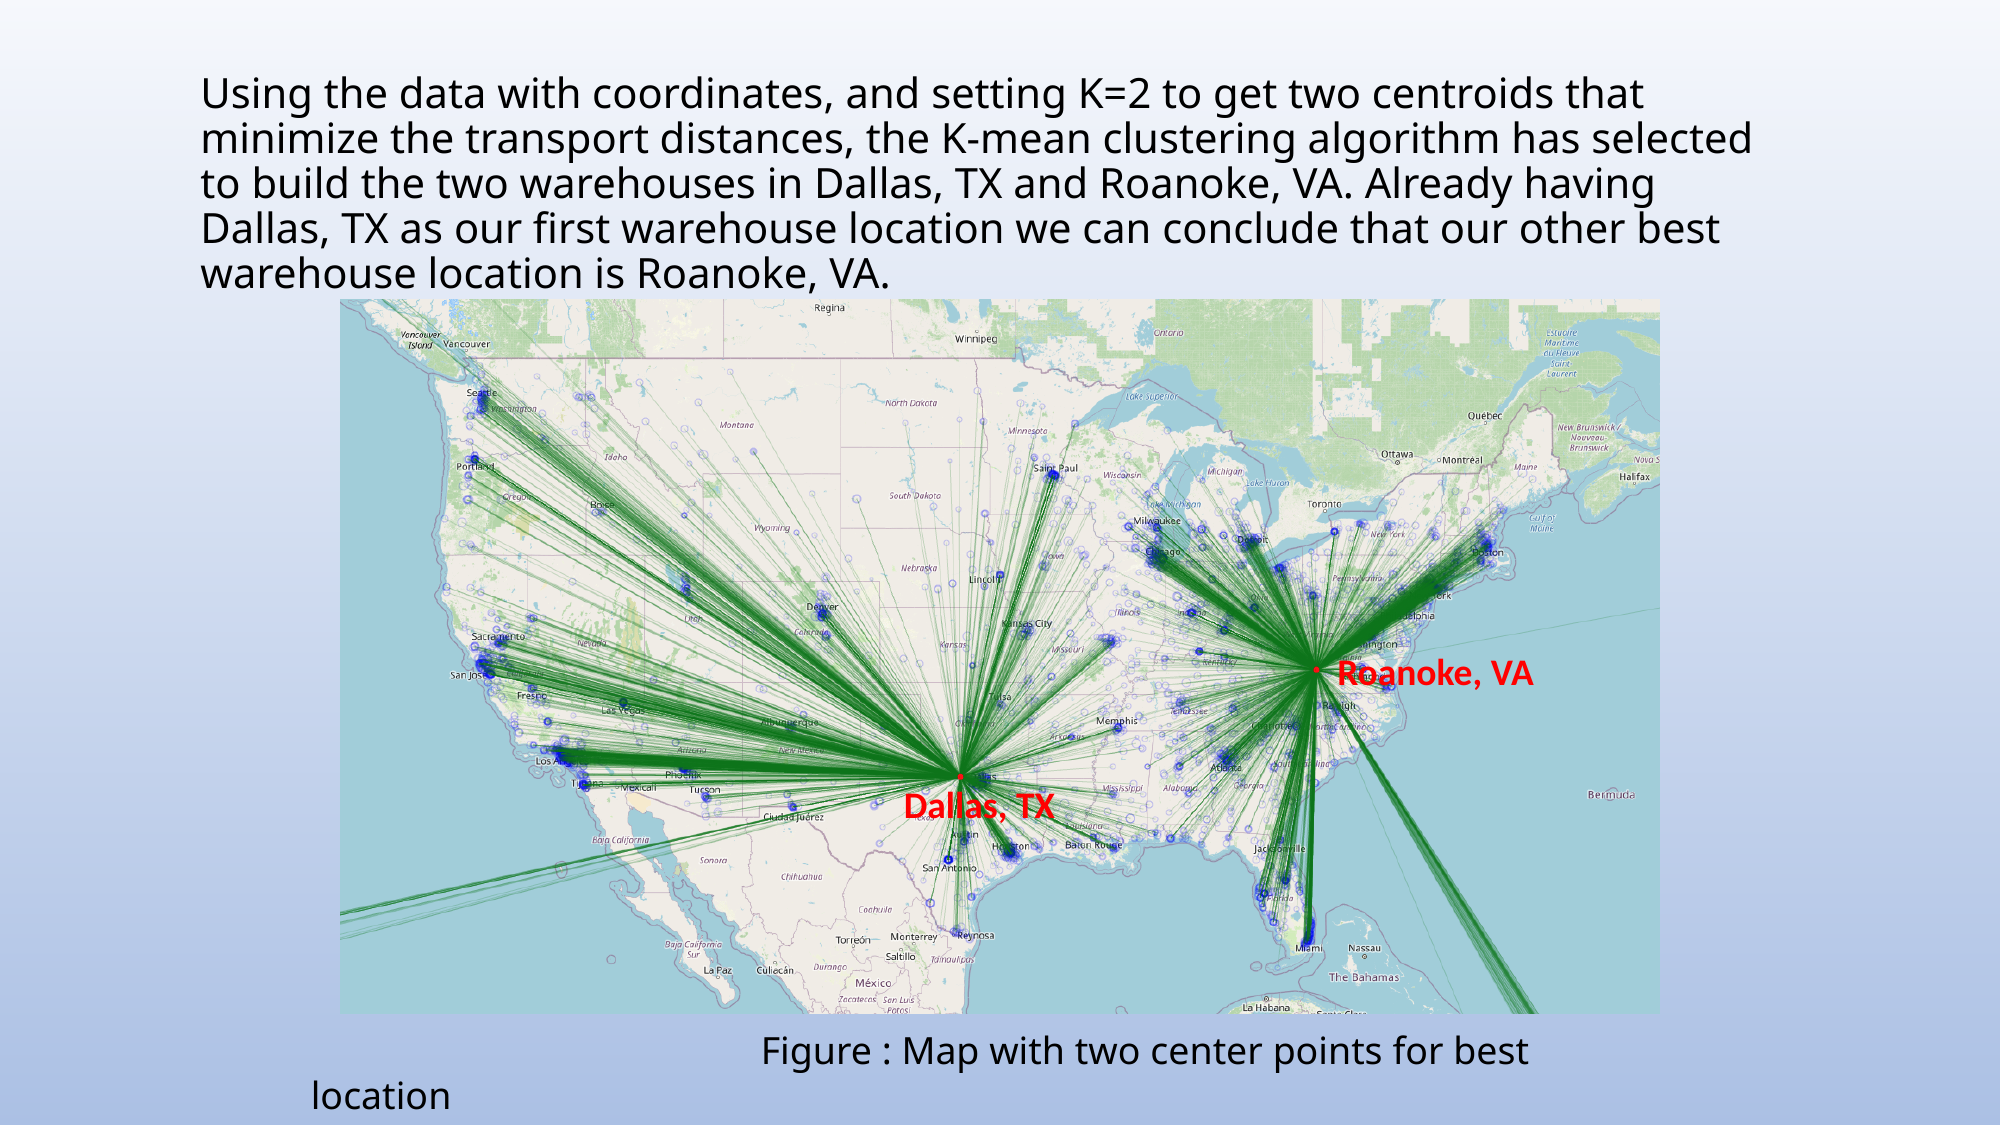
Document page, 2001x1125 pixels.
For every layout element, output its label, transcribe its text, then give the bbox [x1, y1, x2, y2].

title Using the data with coordinates, and setting K=2 to get two centroids that minimize the transport distances, the K-mean clustering algorithm has selected to build the two warehouses in Dallas, TX and Roanoke, VA. Already having Dallas, TX as our first warehouse location we can conclude that our other best warehouse location is Roanoke, VA. [185, 137, 1788, 233]
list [340, 299, 1660, 1014]
text_box Figure : Map with two center points for best location [296, 1019, 1632, 1125]
